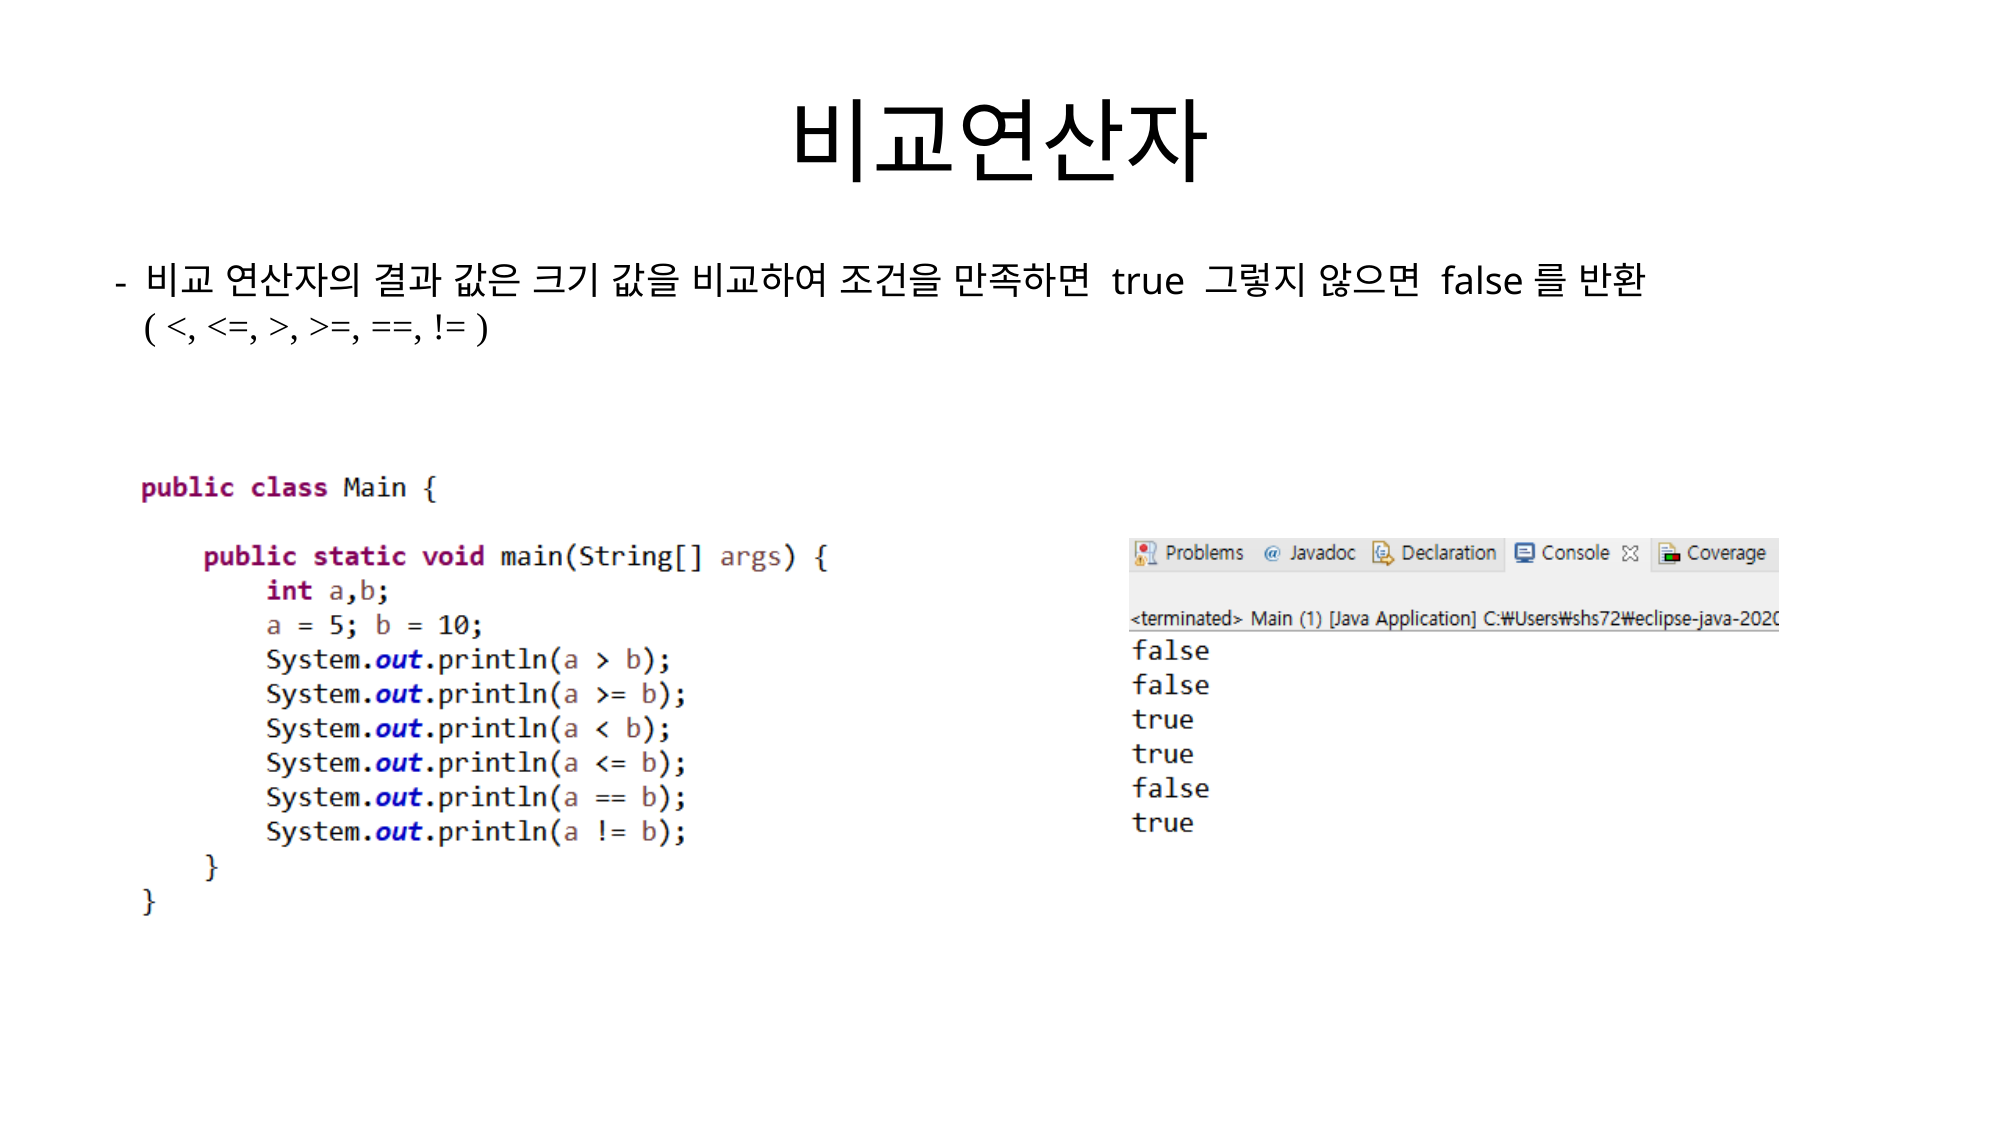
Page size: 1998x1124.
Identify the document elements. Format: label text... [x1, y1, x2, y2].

title 비교연산자 [99, 44, 1900, 231]
picture [1128, 538, 1780, 855]
picture [138, 467, 1000, 920]
text_box - 비교 연산자의 결과 값은 크기 값을 비교하여 조건을 만족하면 true 그렇지 않으면 false를 반환 ( <, <=, >, >=, ==, != ) [99, 231, 1900, 419]
